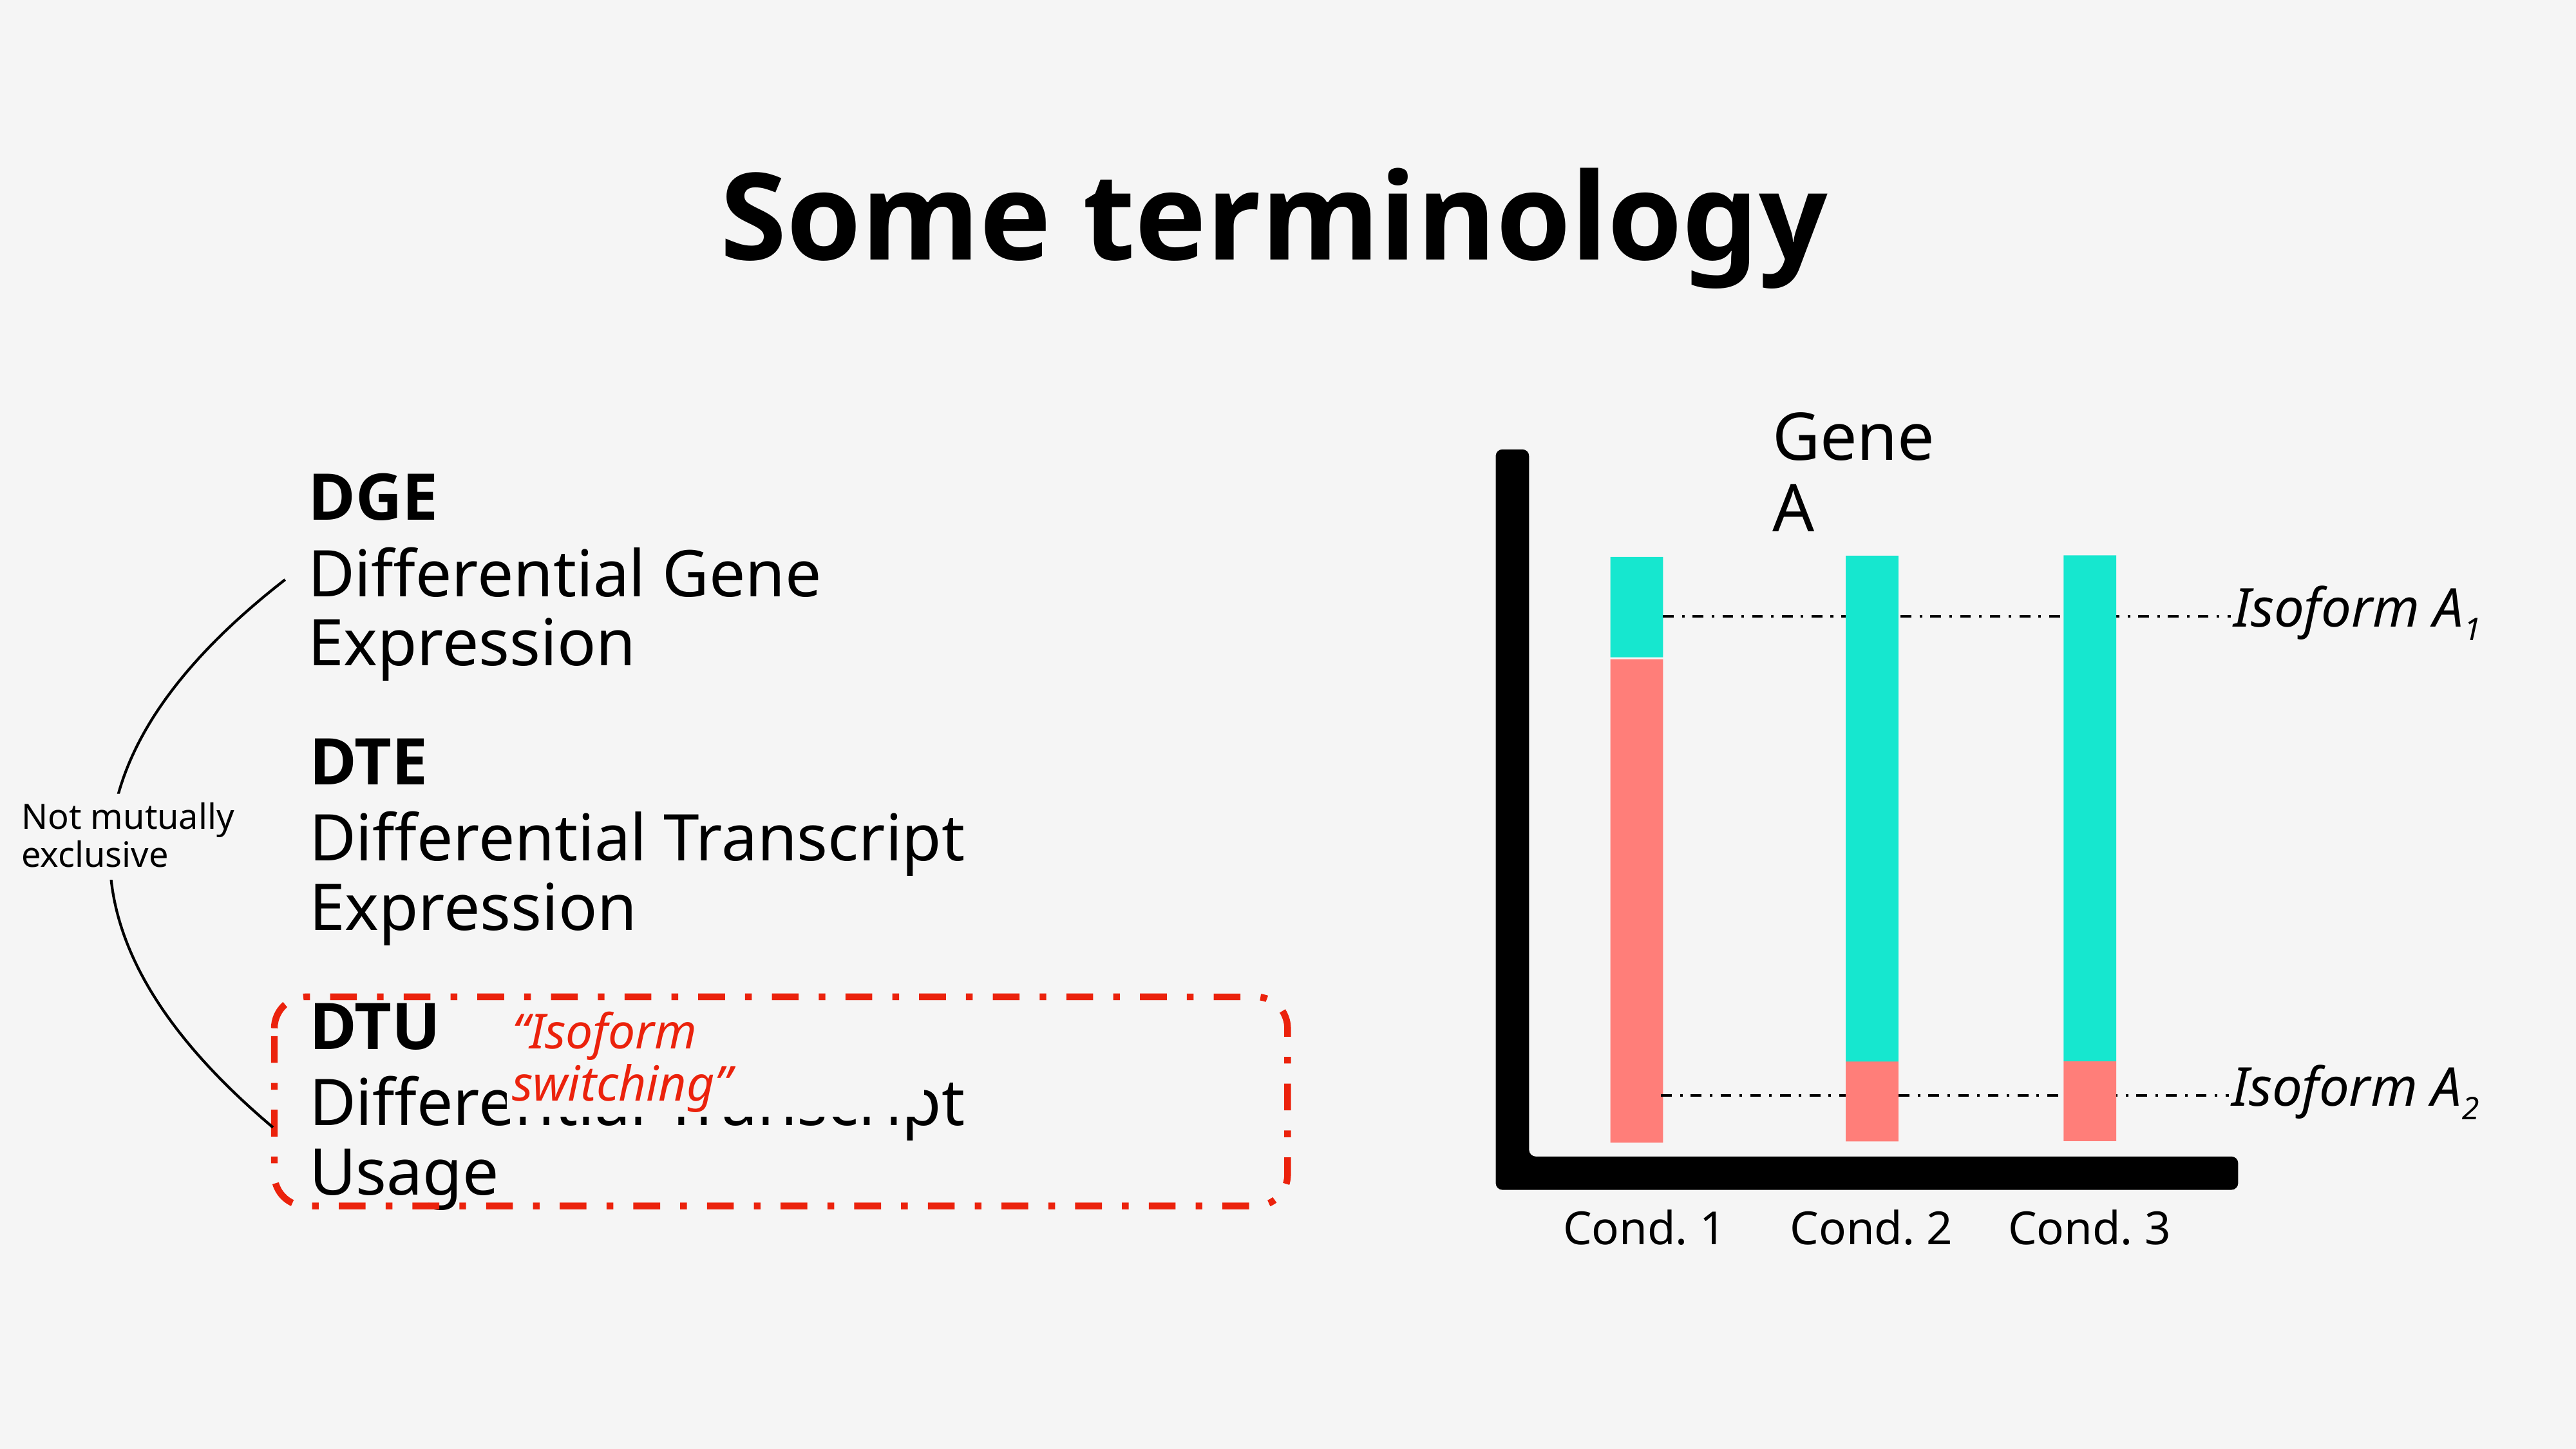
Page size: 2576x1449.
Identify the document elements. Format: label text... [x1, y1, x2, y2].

text_box [1610, 556, 1663, 658]
text_box Gene A [1766, 398, 1998, 551]
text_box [15, 579, 308, 1128]
text_box [274, 996, 1288, 1206]
text_box [1846, 555, 1899, 616]
text_box “Isoform switching” [506, 1001, 924, 1117]
text_box [1495, 449, 2239, 1190]
text_box DGE Differential Gene Expression [302, 459, 1128, 685]
text_box [1846, 621, 1899, 1062]
text_box DTU Differential Transcript Usage [310, 988, 1126, 996]
text_box Isoform A2 [2226, 1048, 2490, 1125]
text_box [2063, 1101, 2117, 1141]
text_box [1610, 659, 1663, 1143]
text_box Isoform A1 [2228, 569, 2492, 646]
text_box [1551, 451, 2213, 1137]
text_box DTE Differential Transcript Expression [310, 723, 1258, 950]
text_box Some terminology [387, 131, 2161, 292]
text_box Cond. 2 [1785, 1199, 1960, 1260]
text_box Cond. 3 [2002, 1199, 2177, 1260]
text_box [1846, 1101, 1899, 1142]
text_box Cond. 1 [1557, 1199, 1732, 1260]
text_box [1846, 1062, 1899, 1095]
text_box [2063, 555, 2117, 616]
text_box DTU Differential Transcript Usage [303, 1206, 1126, 1215]
text_box [2063, 621, 2117, 1061]
text_box [2063, 1061, 2117, 1095]
